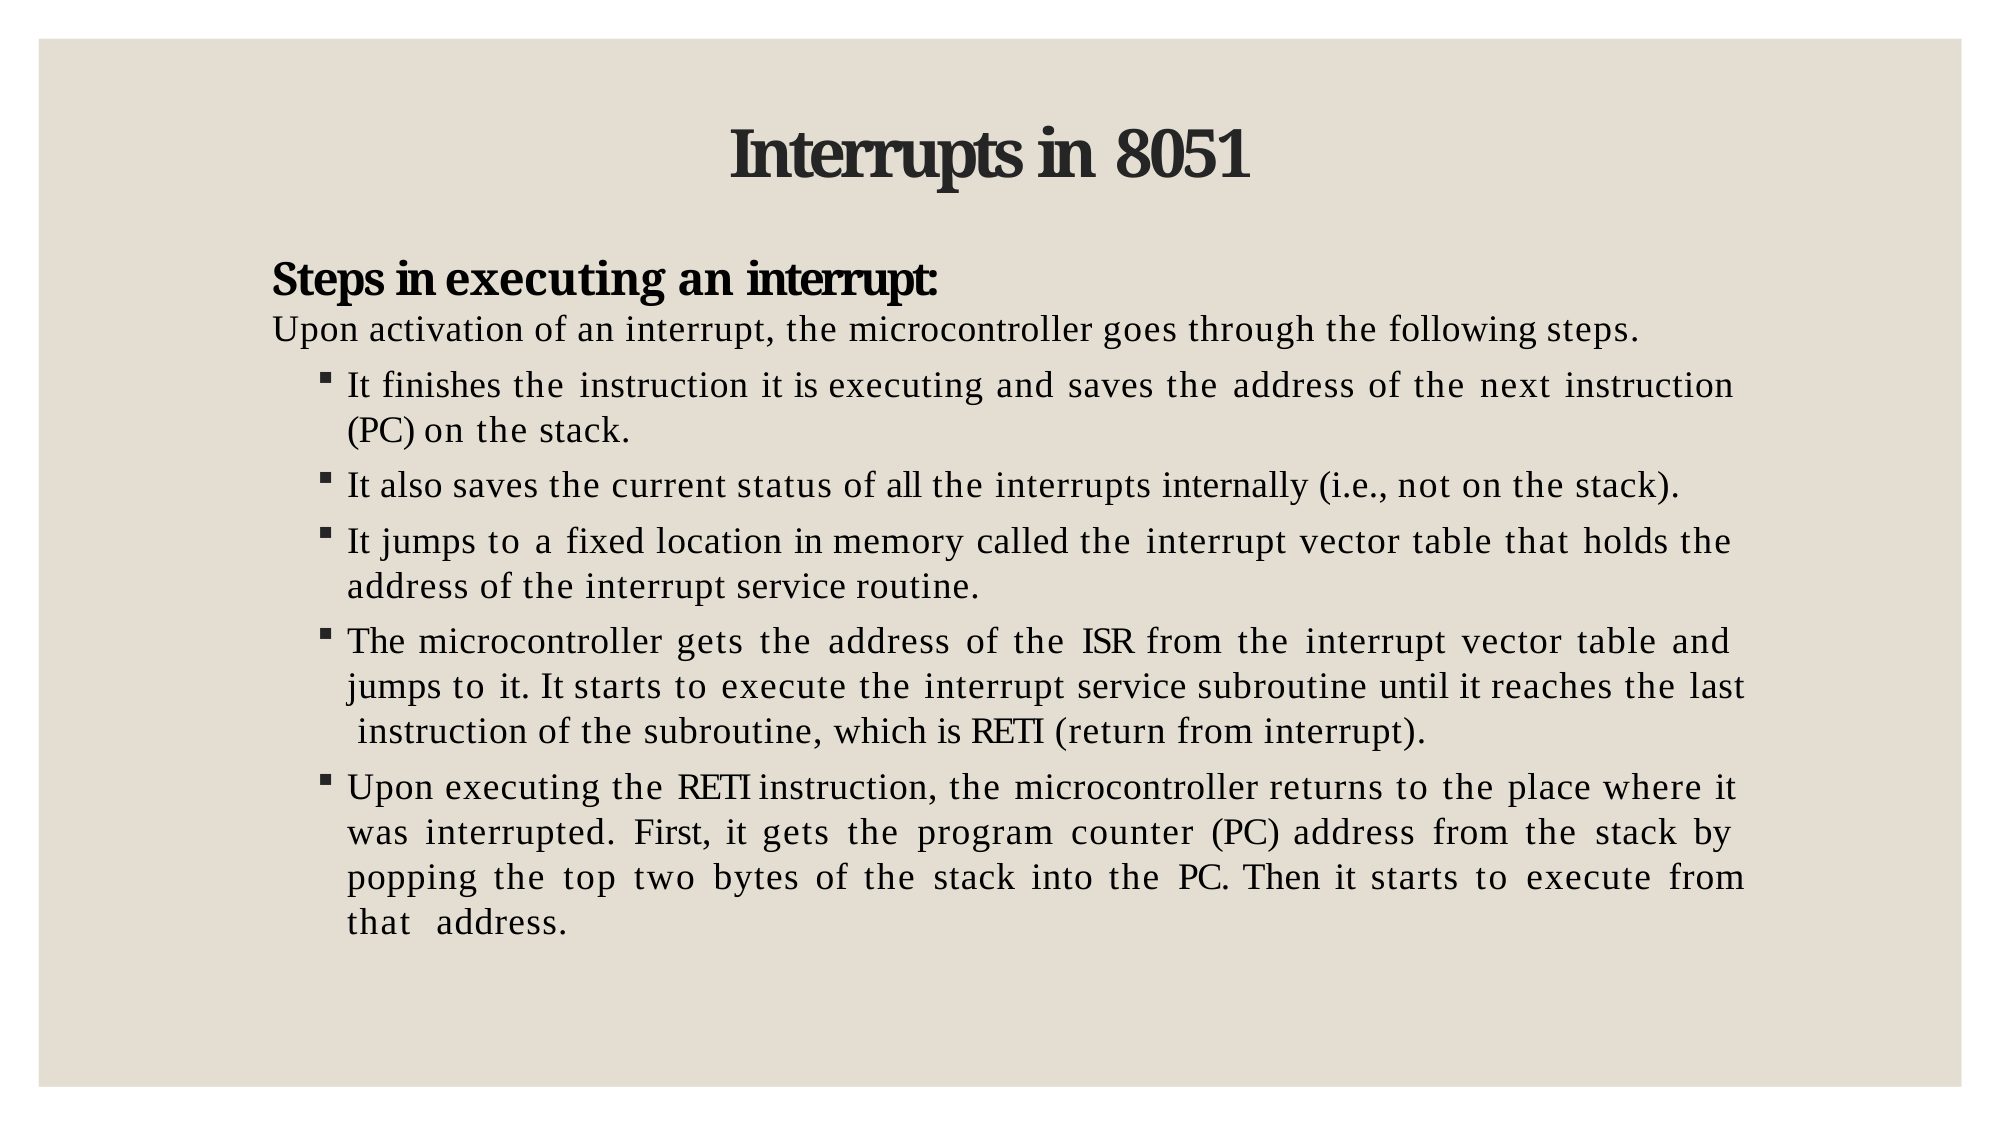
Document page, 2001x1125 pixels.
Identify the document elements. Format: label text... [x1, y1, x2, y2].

picture [38, 38, 1962, 1087]
title Interrupts in 8051 [727, 108, 1273, 248]
text_box Steps in executing an interrupt: Upon activation of an interrupt, the microcontroller goes through the following steps. It finishes the instruction it is executing and saves the address of the next instruction (PC) on the stack. It also saves the current status of all the interrupts internally (i.e., not on the stack). It jumps to a fixed location in memory called the interrupt vector table that holds the address of the interrupt service routine. The microcontroller gets the address of the ISR from the interrupt vector table and jumps to it. It starts to execute the interrupt service subroutine until it reaches the last instruction of the subroutine, which is RETI (return from interrupt). Upon executing the RETI instruction, the microcontroller returns to the place where it was interrupted. First, it gets the program counter (PC) address from the stack by popping the top two bytes of the stack into the PC. Then it starts to execute from that address. [270, 248, 1747, 942]
